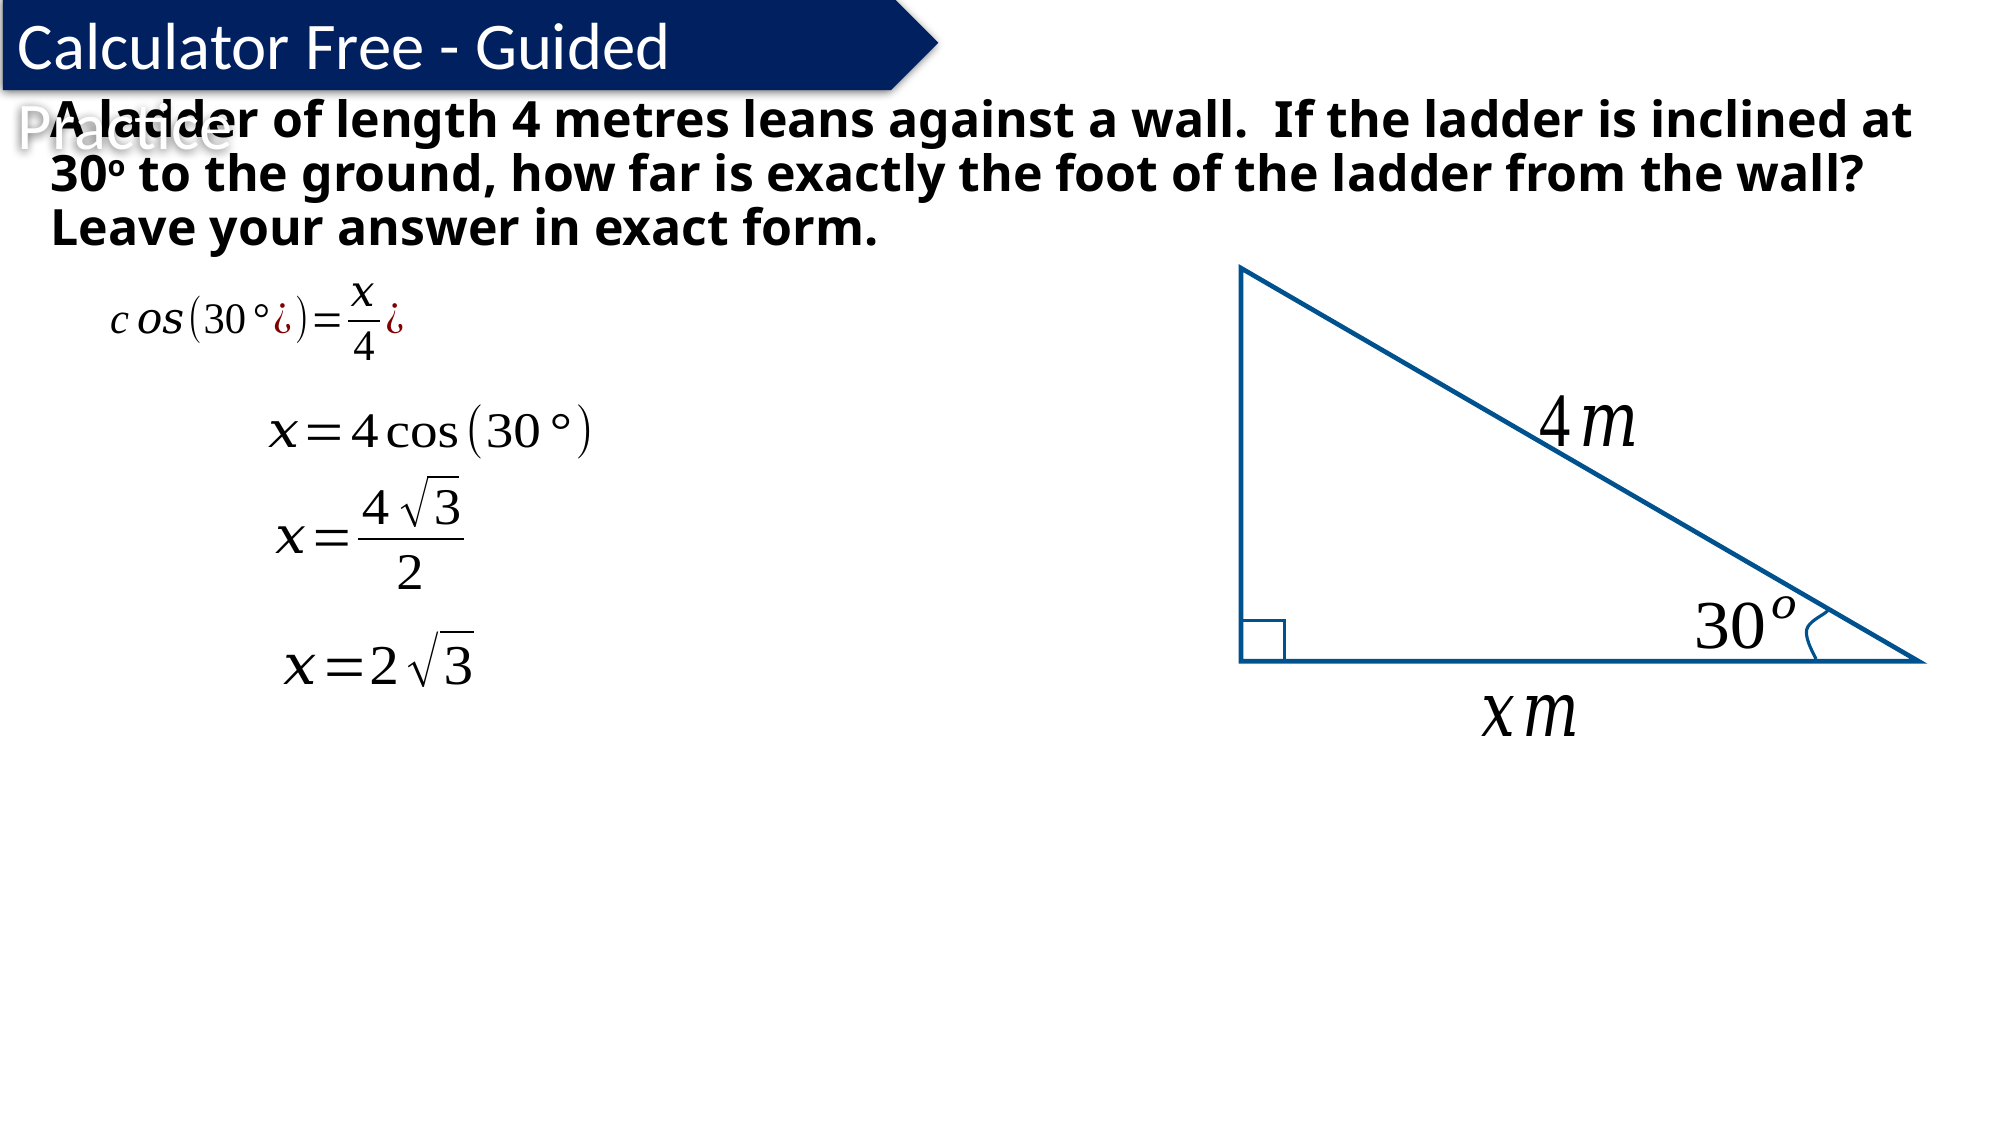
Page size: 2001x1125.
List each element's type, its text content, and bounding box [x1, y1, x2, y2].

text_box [1240, 268, 1919, 755]
text_box Calculator Free - Guided Practice [2, 0, 939, 91]
title A ladder of length 4 metres leans against a wall. If the ladder is inclined at 30o to the ground, how far is exactly the foot of the ladder from the wall? Leave your answer in exact form. [35, 66, 1990, 285]
